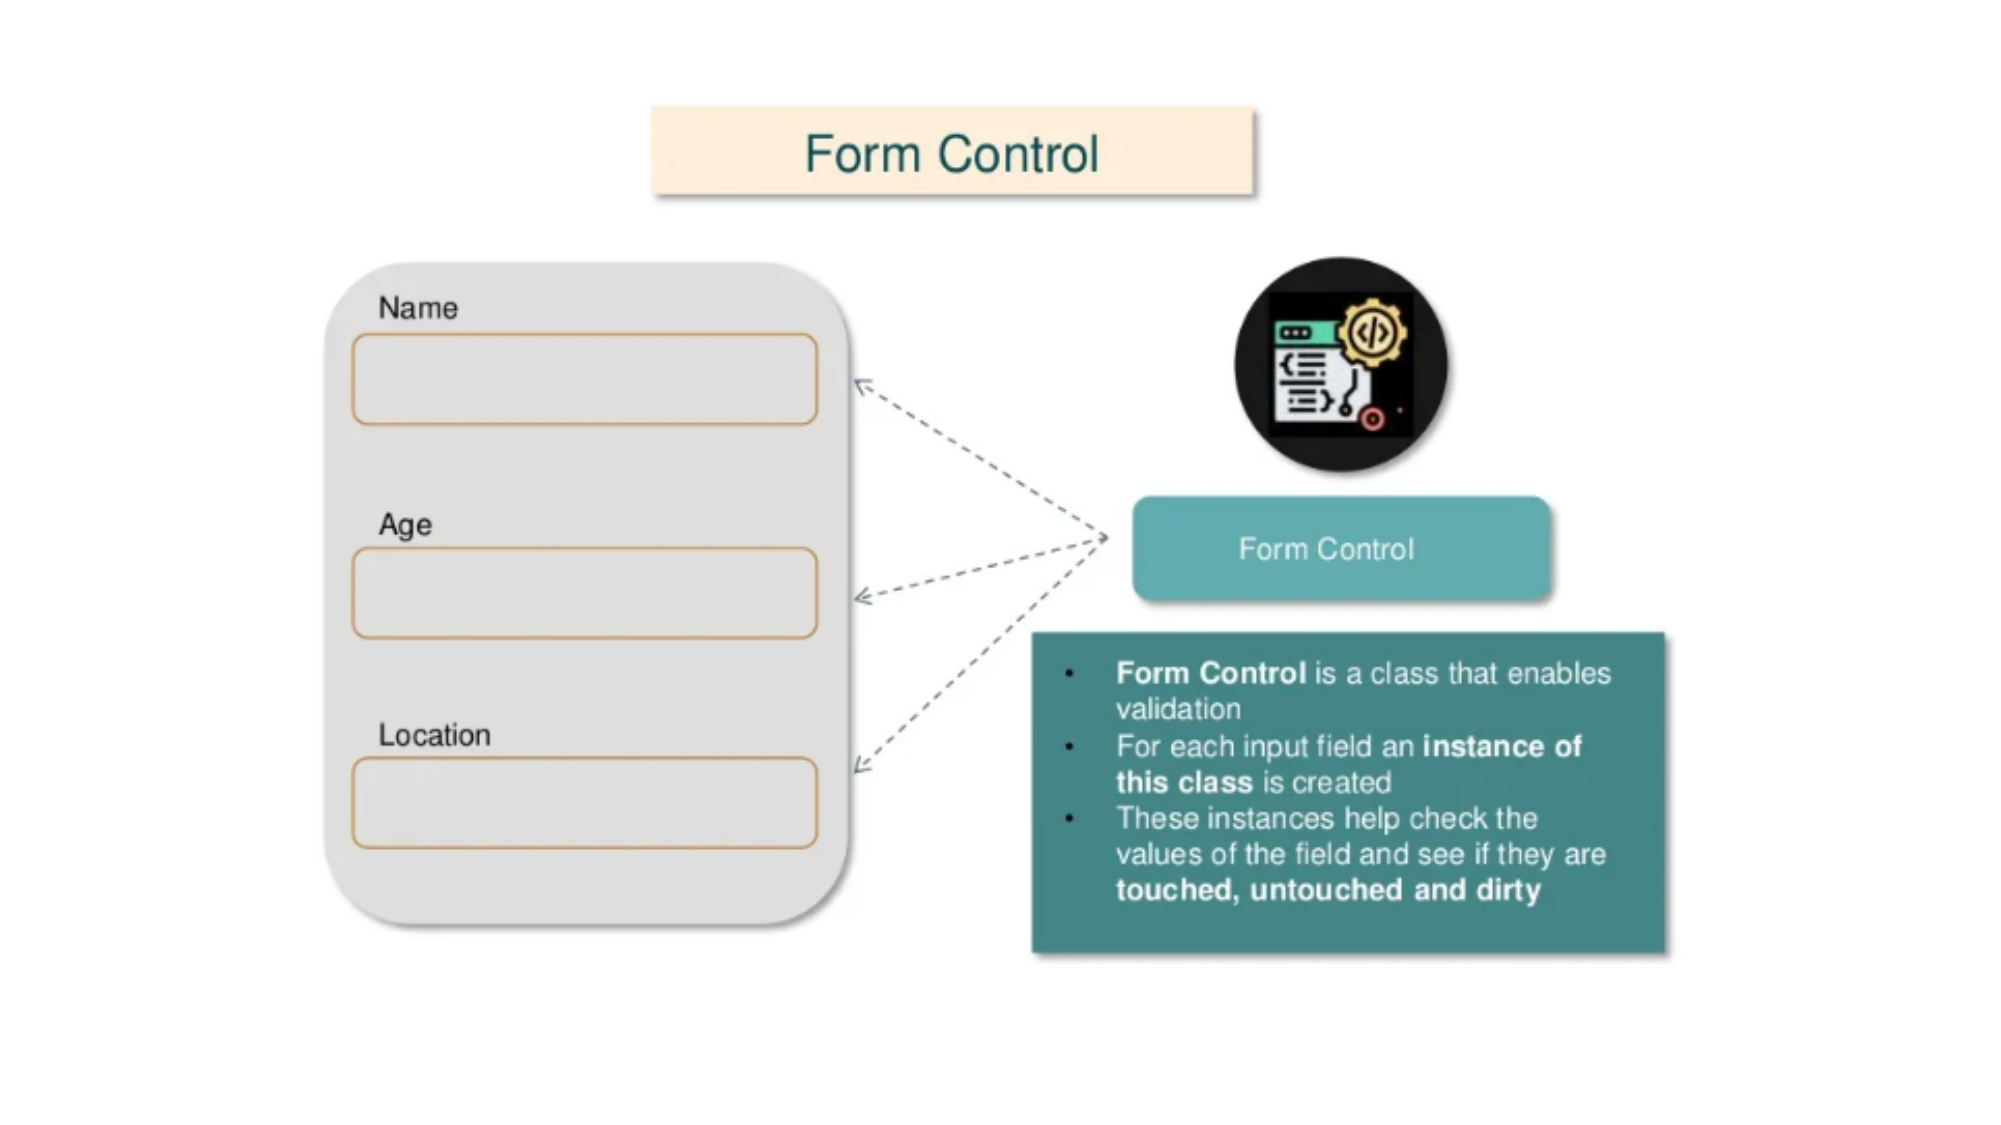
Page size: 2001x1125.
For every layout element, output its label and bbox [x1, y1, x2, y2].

picture [279, 79, 1721, 995]
